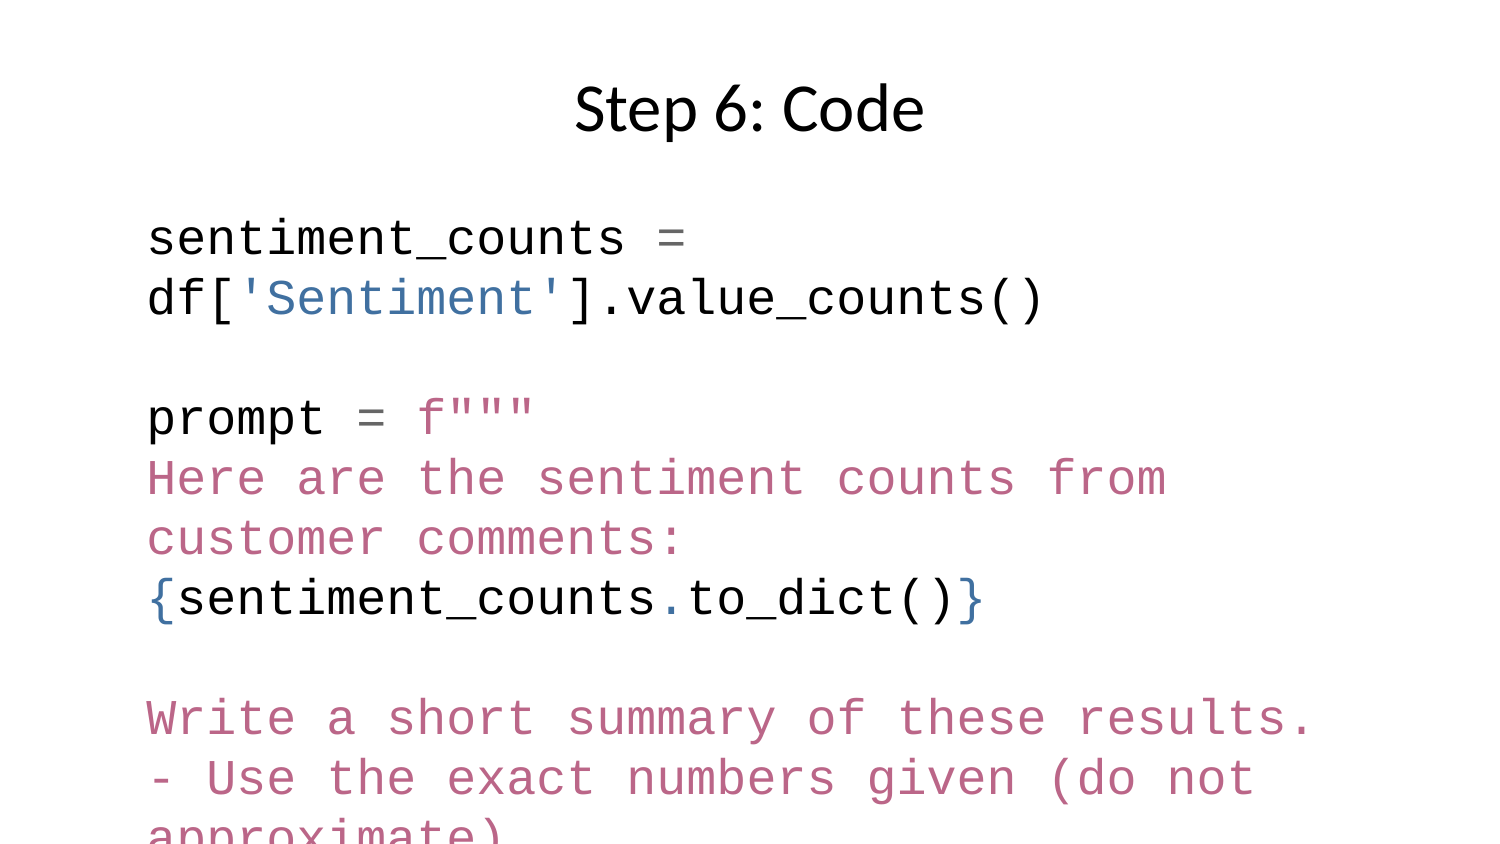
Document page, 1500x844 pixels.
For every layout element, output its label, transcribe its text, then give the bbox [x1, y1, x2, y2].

list sentiment_counts = df['Sentiment'].value_counts() prompt = f""" Here are the sentiment counts from customer comments: {sentiment_counts.to_dict()} Write a short summary of these results. - Use the exact numbers given (do not approximate). - Mention Positive, Negative, and Neutral counts explicitly. - Keep the explanation concise. - Add an interpretation of each number - Add a conclosion sentence at the end. """ response = chat(model="gpt-oss:20b", messages=[{"role": "user", "content": prompt}]) summary = response['message']['content'] ''' # --- Clean the summary text --- clean_summary = summary clean_summary = re.sub(r"\*\*(.*?)\*\*", r"\1", clean_summary) # remove bold markdown clean_summary = re.sub(r"[≈~]", "", clean_summary) # remove symbols clean_summary = re.sub(r"\s+", " ", clean_summary).strip() # normalize spaces ''' # Remove common dash variations and extra spaces clean_summary = re.sub(r"[–—-]", " ", summary) # replace -, –, — with space clean_summary = re.sub(r"\s+", " ", clean_summary).strip() # normalize spaces # Wrap for display wrapped_summary = textwrap.fill(clean_summary, width=80) [75, 196, 1425, 754]
title Step 6: Code [75, 33, 1425, 175]
